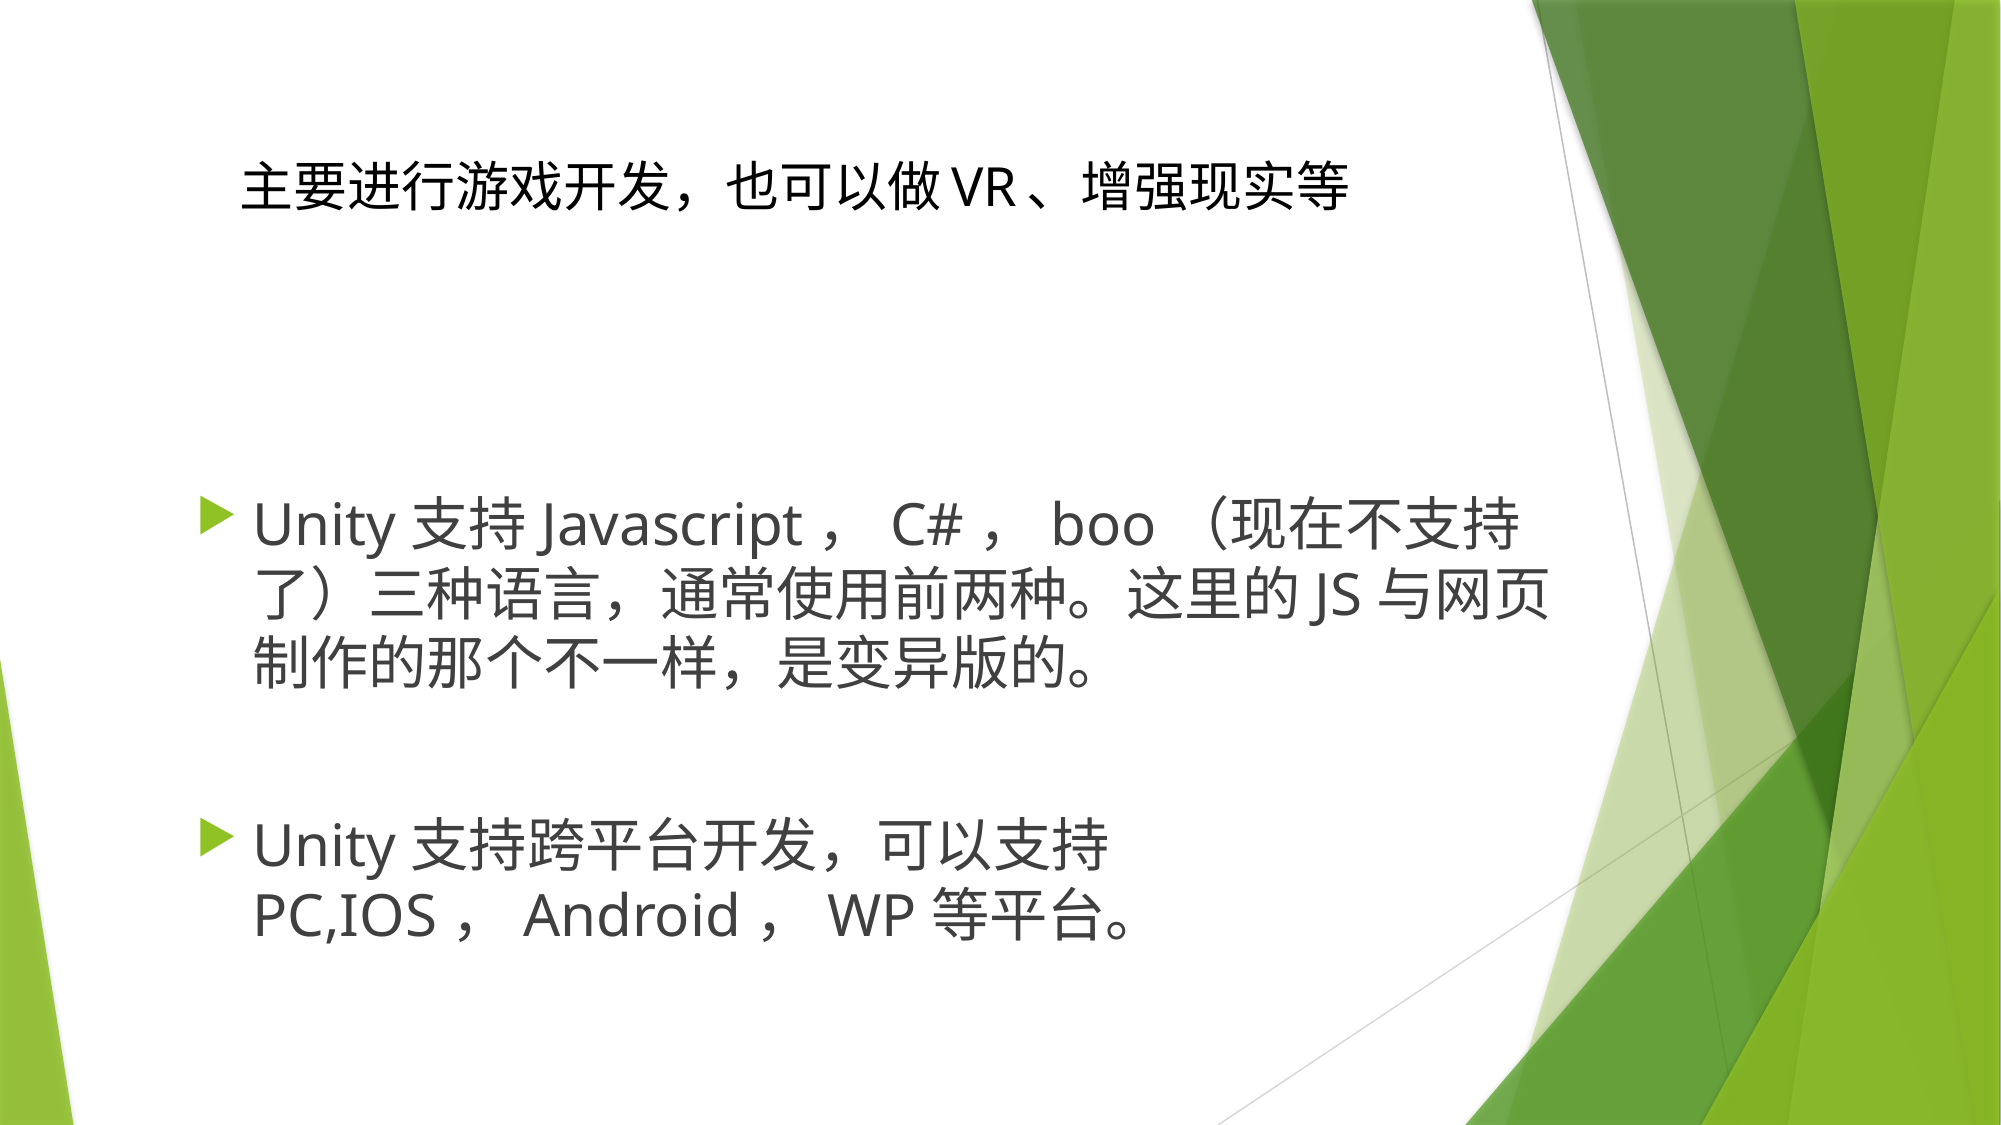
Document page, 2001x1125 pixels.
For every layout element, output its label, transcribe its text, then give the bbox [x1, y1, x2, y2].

title 主要进行游戏开发，也可以做VR、增强现实等 [224, 145, 1489, 356]
list Unity支持Javascript，C#，boo（现在不支持了）三种语言，通常使用前两种。这里的JS与网页制作的那个不一样，是变异版的。 Unity支持跨平台开发，可以支持PC,IOS，Android，WP等平台。 [181, 479, 1592, 1030]
